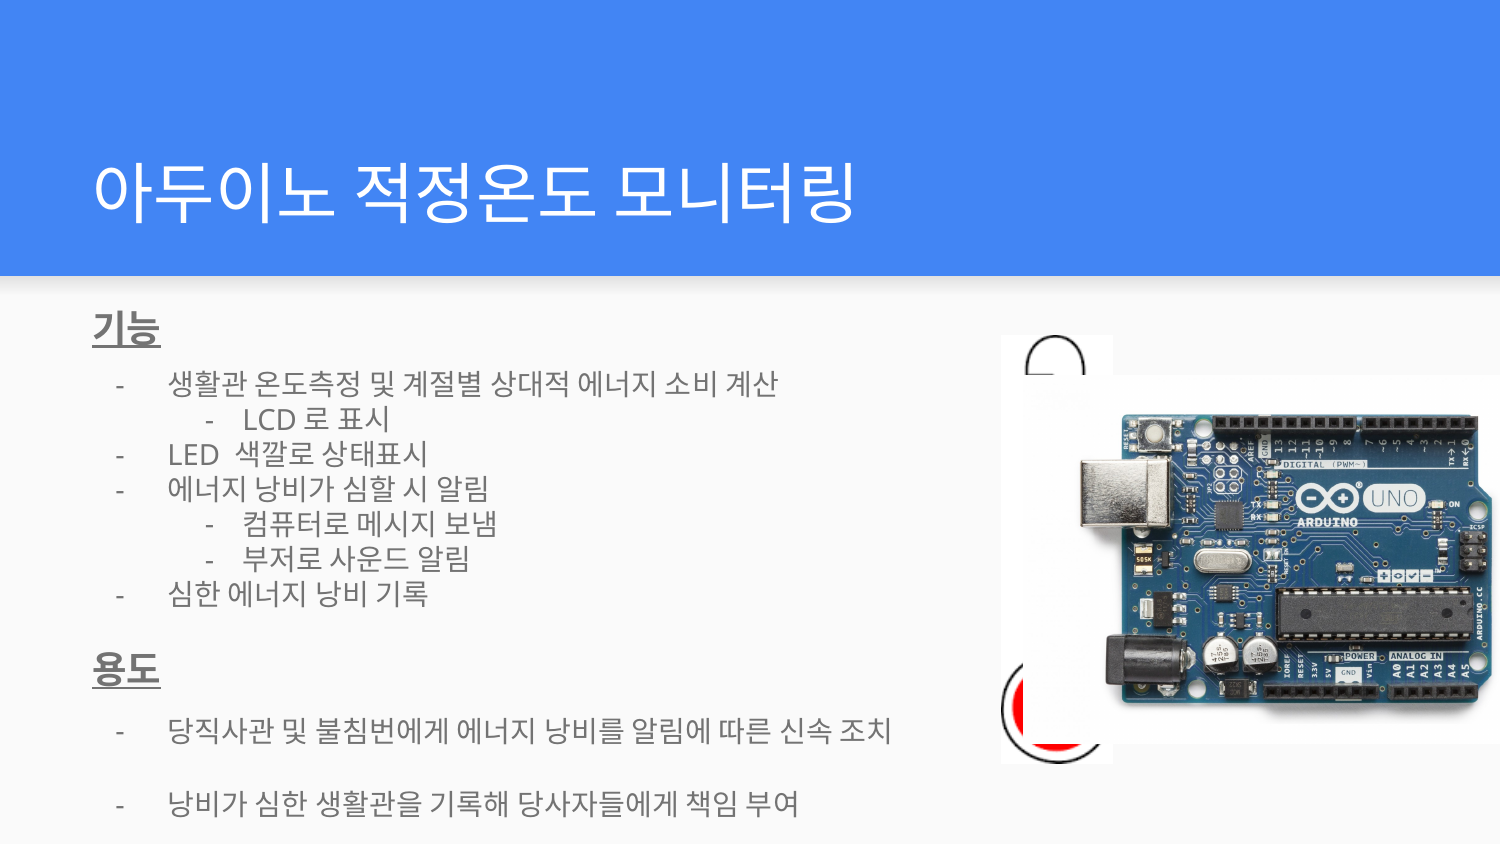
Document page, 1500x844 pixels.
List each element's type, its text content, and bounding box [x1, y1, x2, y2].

list 기능 생활관 온도측정 및 계절별 상대적 에너지 소비 계산 LCD로 표시 LED 색깔로 상태표시 에너지 낭비가 심할 시 알림 컴퓨터로 메시지 보냄 부저로 사운드 알림 심한 에너지 낭비 기록 용도 당직사관 및 불침번에게 에너지 낭비를 알림에 따른 신속 조치 낭비가 심한 생활관을 기록해 당사자들에게 책임 부여 에너지를 절약하는 문화 조성 [77, 289, 1427, 735]
title 아두이노 적정온도 모니터링 [77, 121, 1427, 248]
picture [1001, 335, 1500, 764]
